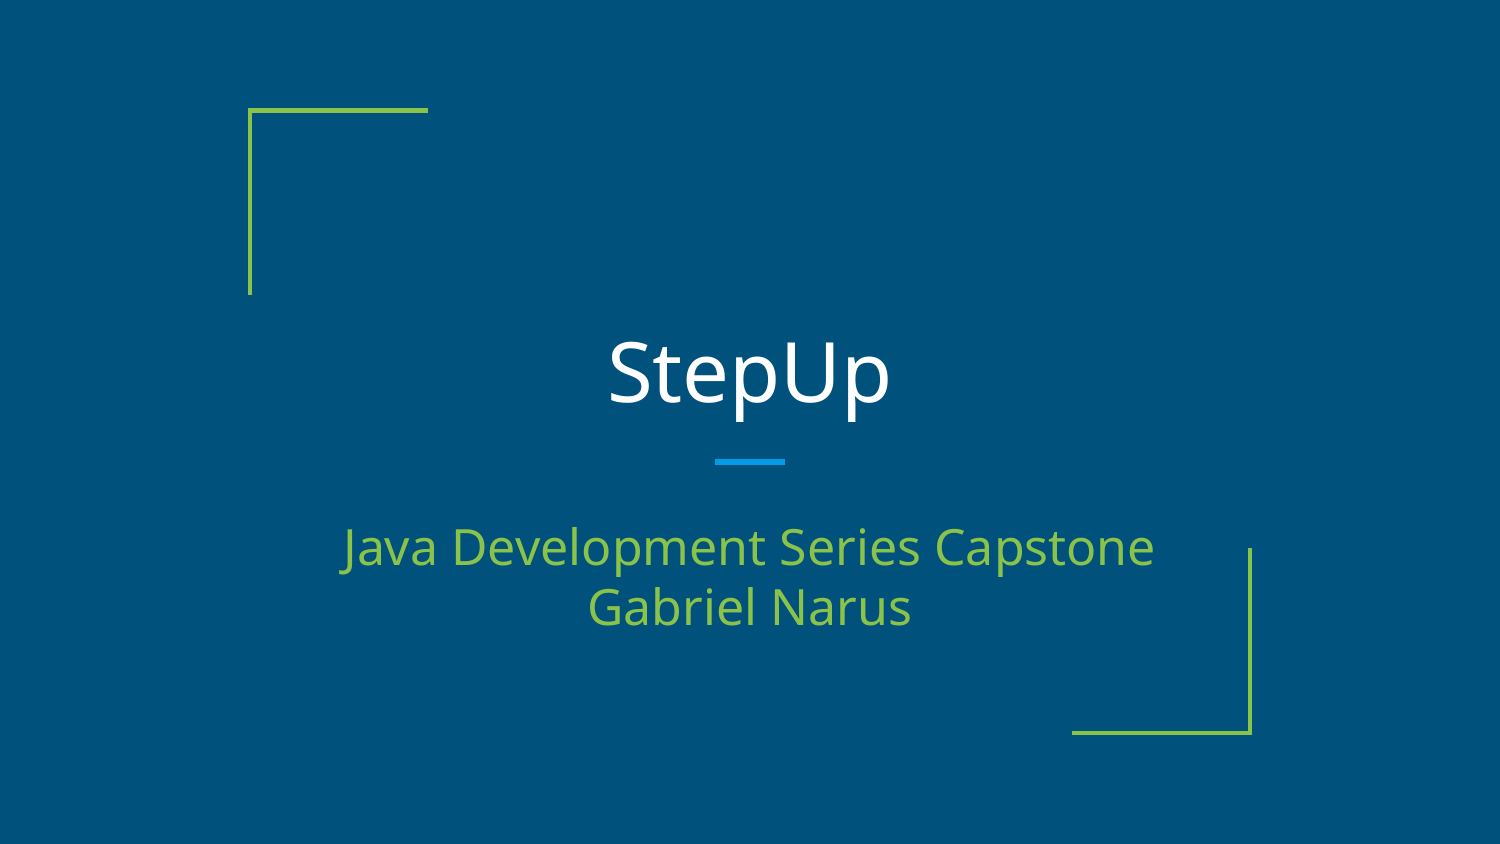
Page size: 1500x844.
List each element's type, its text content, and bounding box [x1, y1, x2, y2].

subtitle Java Development Series Capstone Gabriel Narus [275, 500, 1225, 650]
title StepUp [275, 195, 1225, 435]
